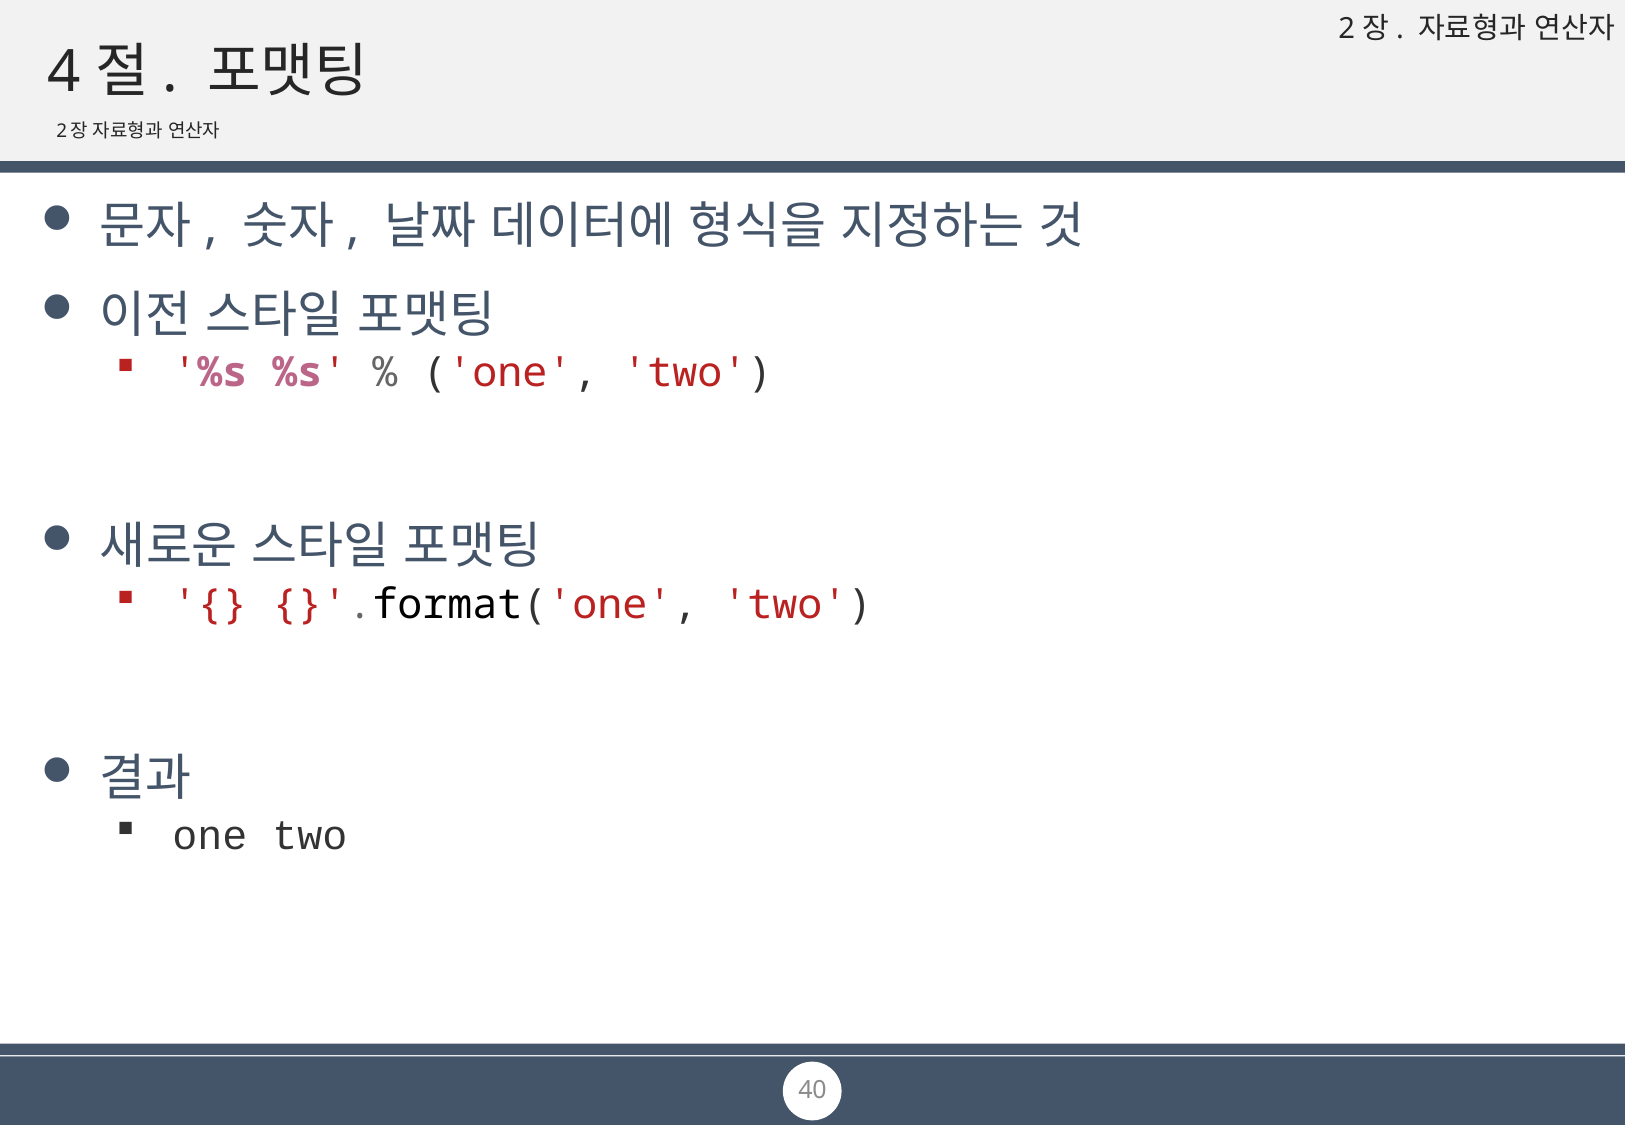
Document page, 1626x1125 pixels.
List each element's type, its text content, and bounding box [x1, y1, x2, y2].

title 4절. 포맷팅 [32, 30, 1592, 114]
slide_number 40 [629, 1061, 996, 1121]
list 문자, 숫자, 날짜 데이터에 형식을 지정하는 것 이전 스타일 포맷팅 '%s %s' % ('one', 'two') 새로운 스타일 포맷팅 '{} {}'.format('one', 'two') 결과 one two [26, 173, 1592, 1032]
list 2장 자료형과 연산자 [44, 113, 1592, 149]
